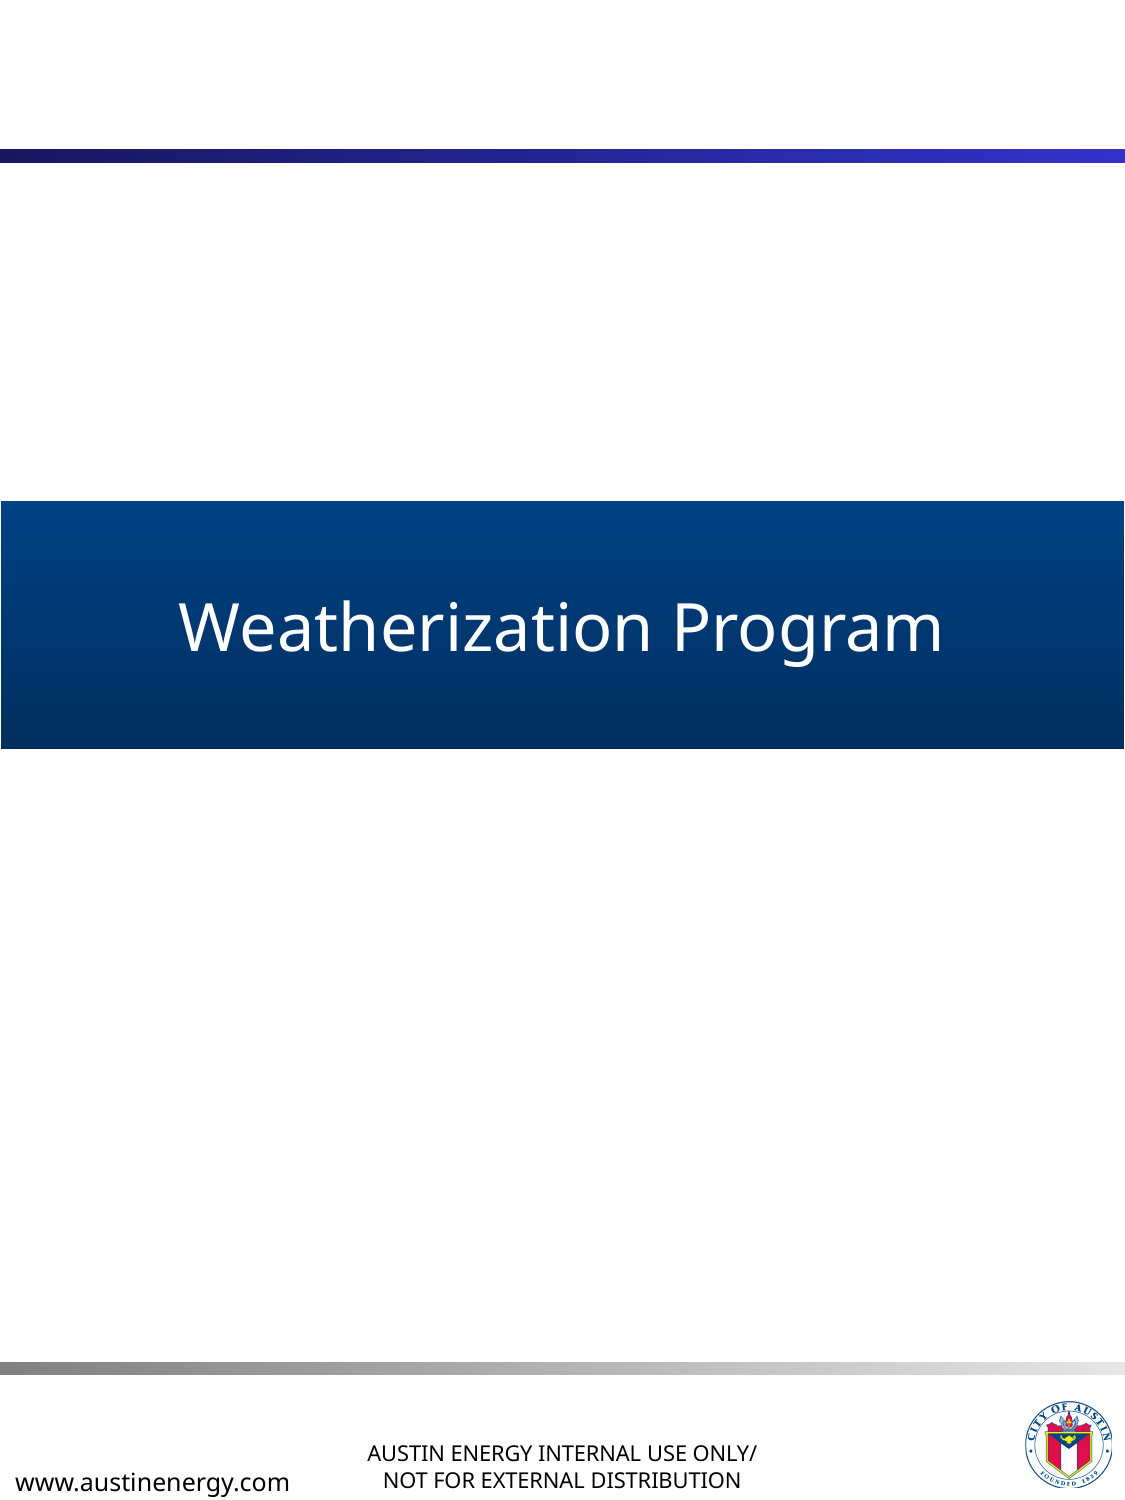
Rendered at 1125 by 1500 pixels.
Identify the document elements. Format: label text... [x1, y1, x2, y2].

title Weatherization Program [84, 500, 1041, 750]
